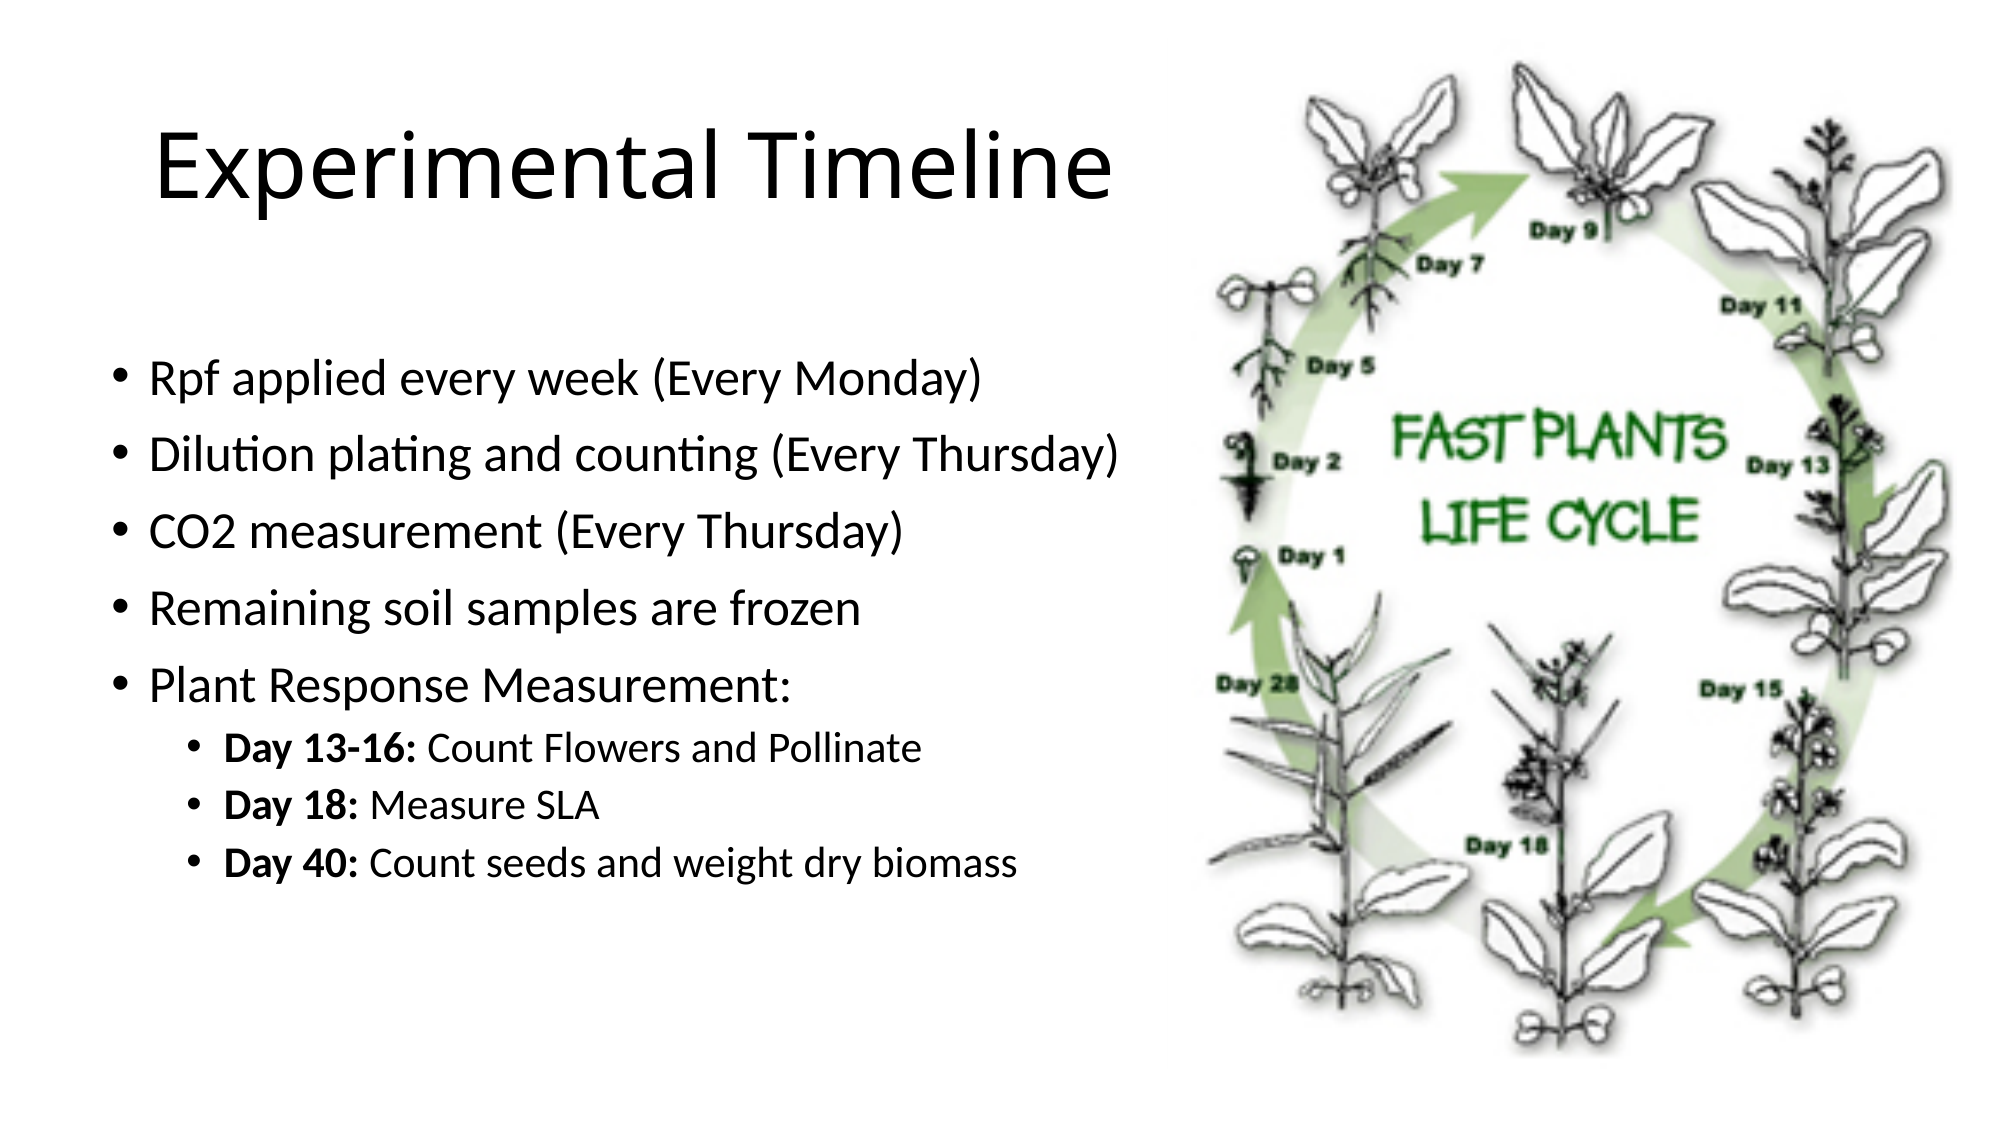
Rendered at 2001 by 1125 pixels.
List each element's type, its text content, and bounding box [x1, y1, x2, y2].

text_box Rpf applied every week (Every Monday) Dilution plating and counting (Every Thursday) CO2 measurement (Every Thursday) Remaining soil samples are frozen Plant Response Measurement: Day 13-16: Count Flowers and Pollinate Day 18: Measure SLA Day 40: Count seeds and weight dry biomass [96, 259, 1166, 974]
title Experimental Timeline [137, 59, 1166, 259]
picture [1166, 38, 1957, 1069]
